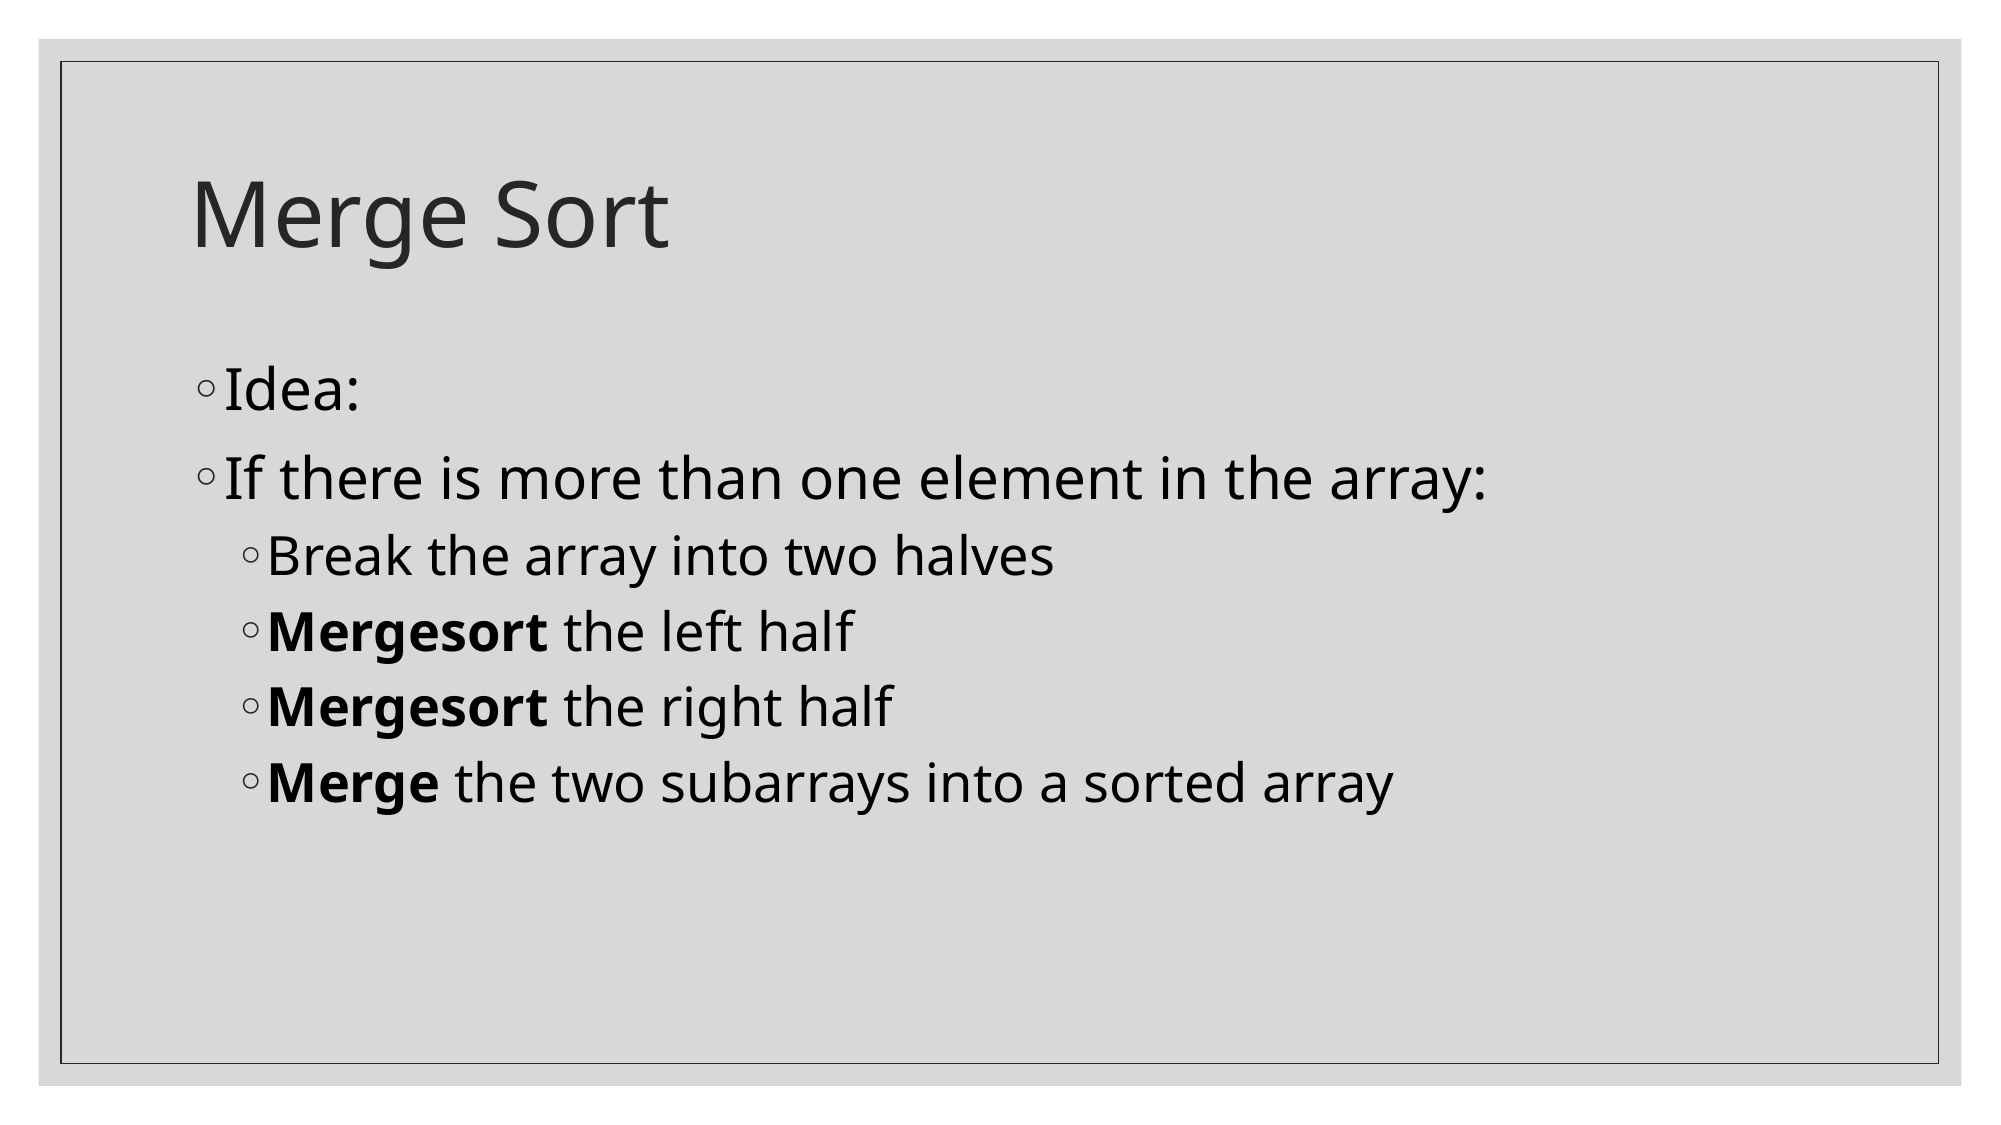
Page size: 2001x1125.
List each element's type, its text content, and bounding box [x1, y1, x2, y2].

title Merge Sort [174, 105, 1825, 331]
list Idea: If there is more than one element in the array: Break the array into two halves Mergesort the left half Mergesort the right half Merge the two subarrays into a sorted array [174, 345, 1825, 977]
